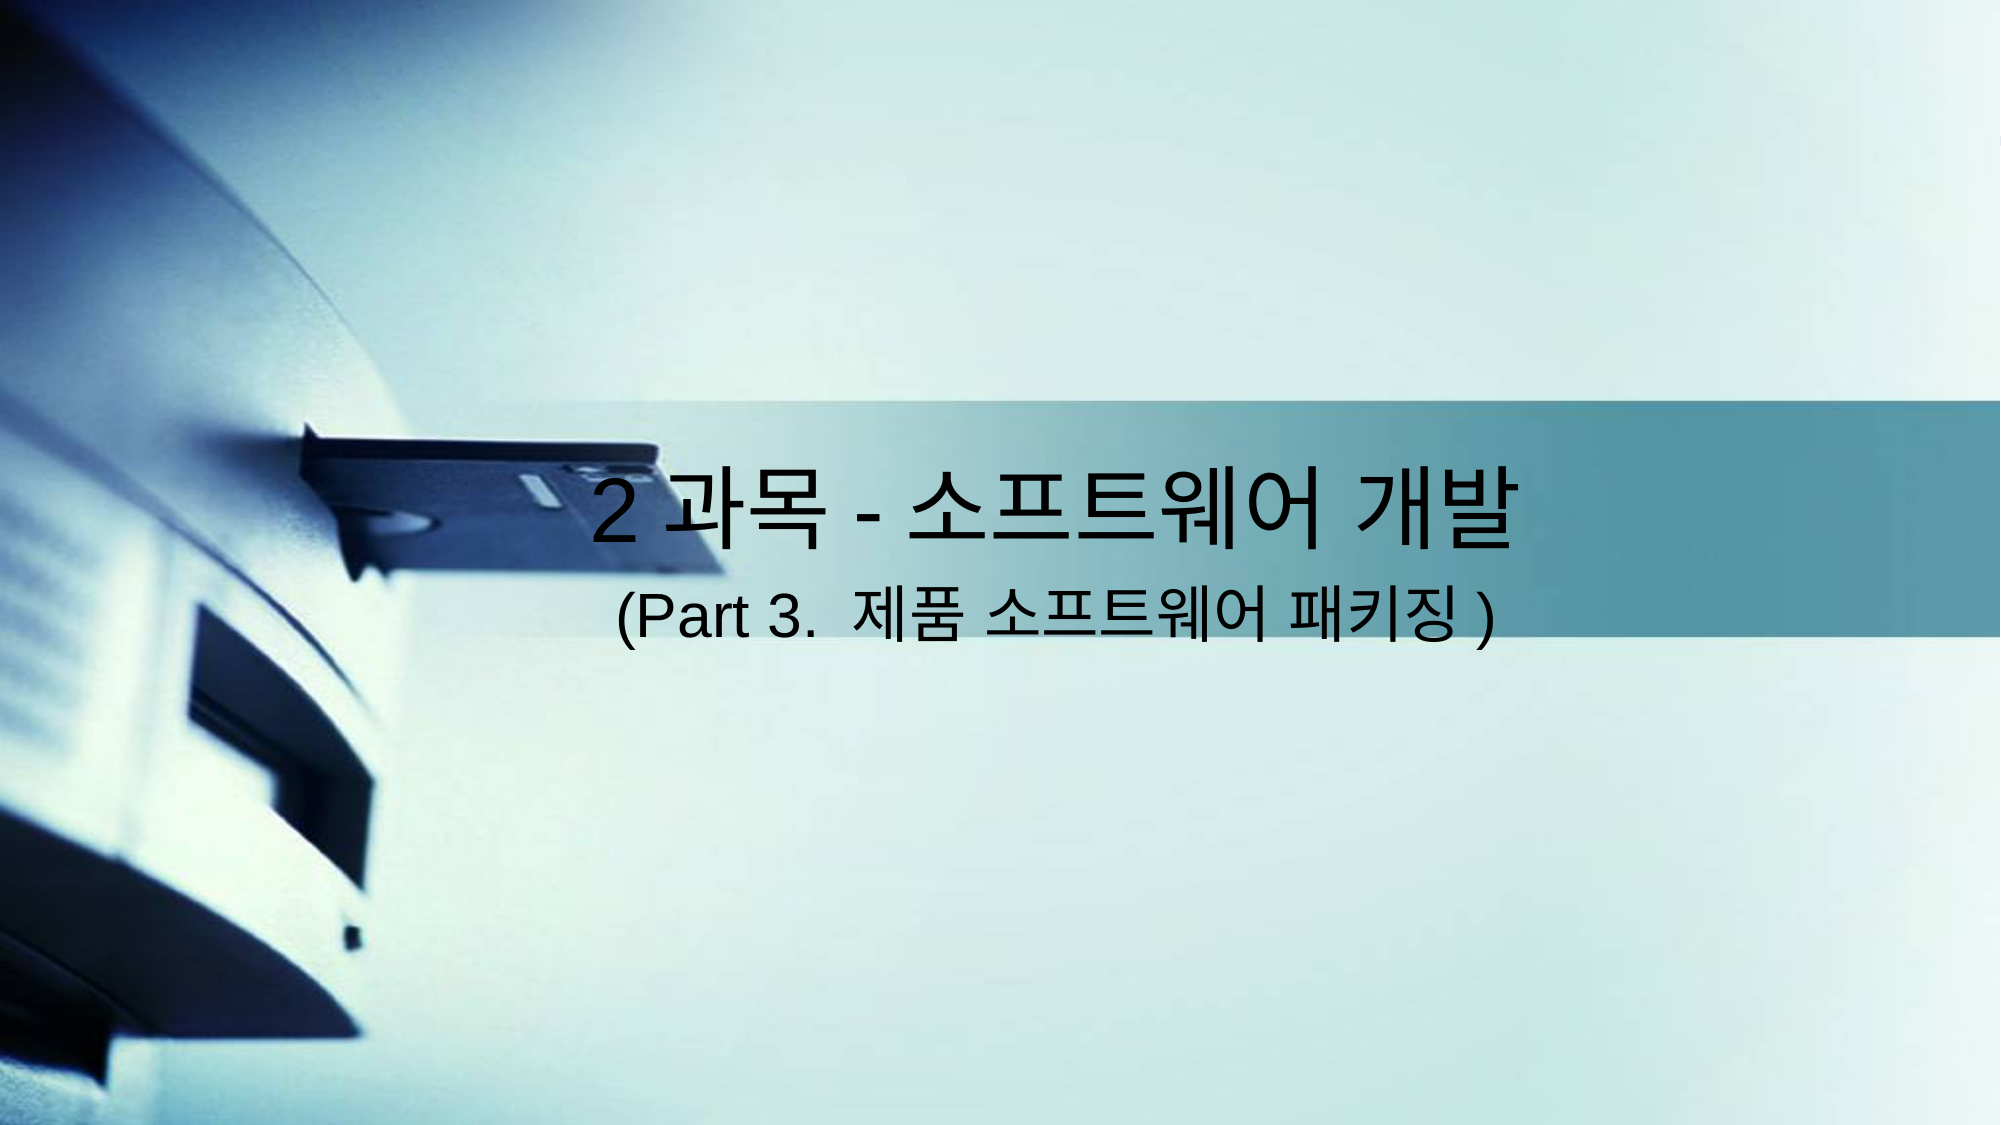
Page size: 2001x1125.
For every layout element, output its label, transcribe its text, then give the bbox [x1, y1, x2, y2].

subtitle 2과목-소프트웨어 개발 (Part 3. 제품 소프트웨어 패키징) [249, 456, 1863, 669]
picture [0, 0, 2000, 1125]
